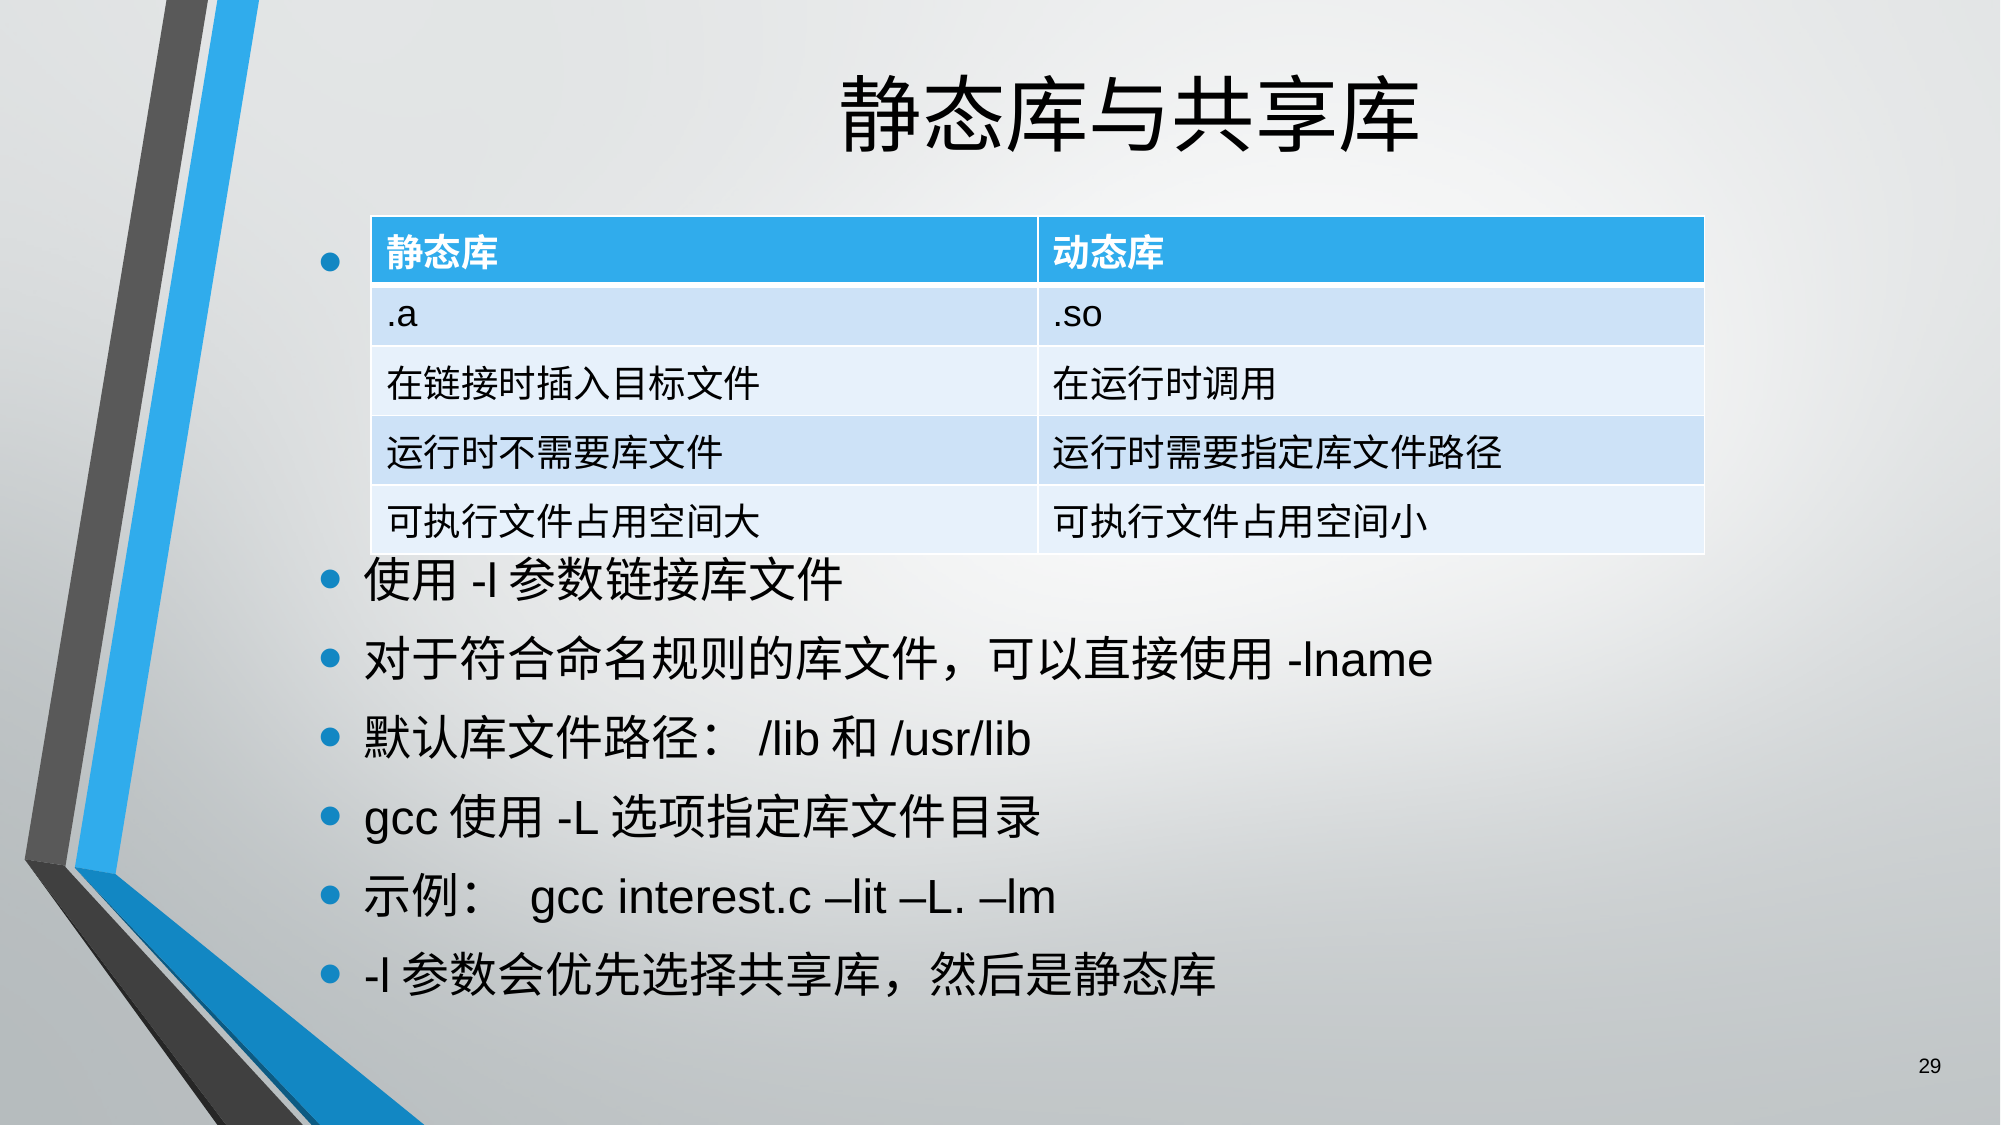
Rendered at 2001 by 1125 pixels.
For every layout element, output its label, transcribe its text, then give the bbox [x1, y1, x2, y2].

table_cell 运行时需要指定库文件路径 [1039, 416, 1704, 484]
table_cell 可执行文件占用空间小 [1039, 486, 1704, 553]
table_cell 运行时不需要库文件 [372, 416, 1037, 484]
table_cell .so [1039, 288, 1704, 345]
table_cell 可执行文件占用空间大 [372, 486, 1037, 553]
table_cell 在链接时插入目标文件 [372, 347, 1037, 415]
table_cell .a [372, 288, 1037, 345]
table_cell 在运行时调用 [1039, 347, 1704, 415]
title 静态库与共享库 [304, 38, 1957, 187]
slide_number 29 [1866, 1034, 1957, 1095]
table_header 静态库 [372, 217, 1037, 282]
table_header 动态库 [1039, 217, 1704, 282]
list 使用-l参数链接库文件 对于符合命名规则的库文件，可以直接使用-lname 默认库文件路径：/lib和/usr/lib gcc使用-L选项指定库文件目录 示例： gcc interest.c –lit –L. –lm -l参数会优先选择共享库，然后是静态库 [304, 202, 1957, 1014]
